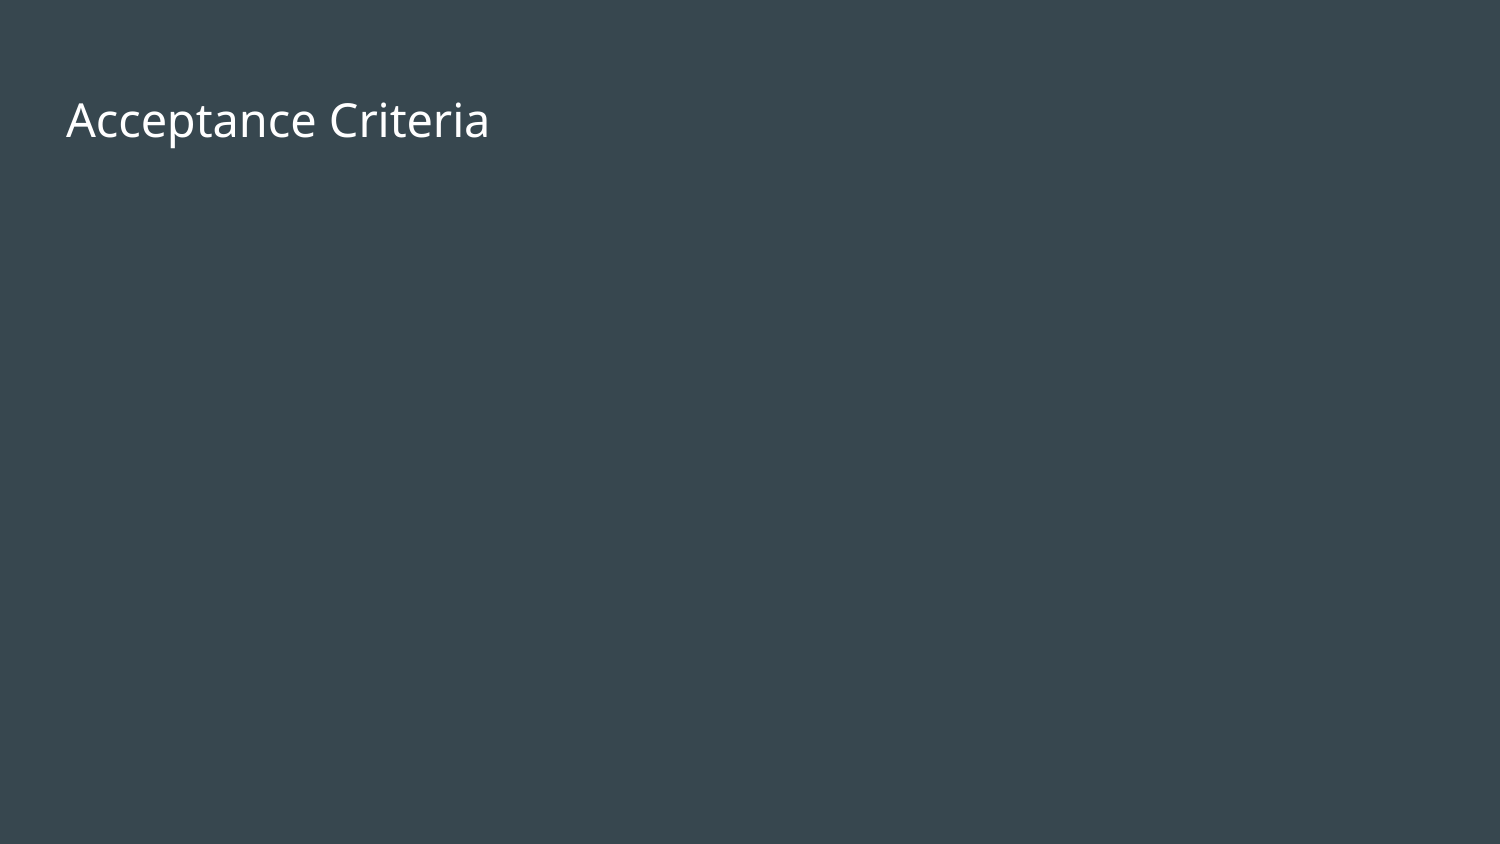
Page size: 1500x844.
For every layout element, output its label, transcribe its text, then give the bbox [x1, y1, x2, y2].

title Acceptance Criteria [51, 72, 1449, 167]
